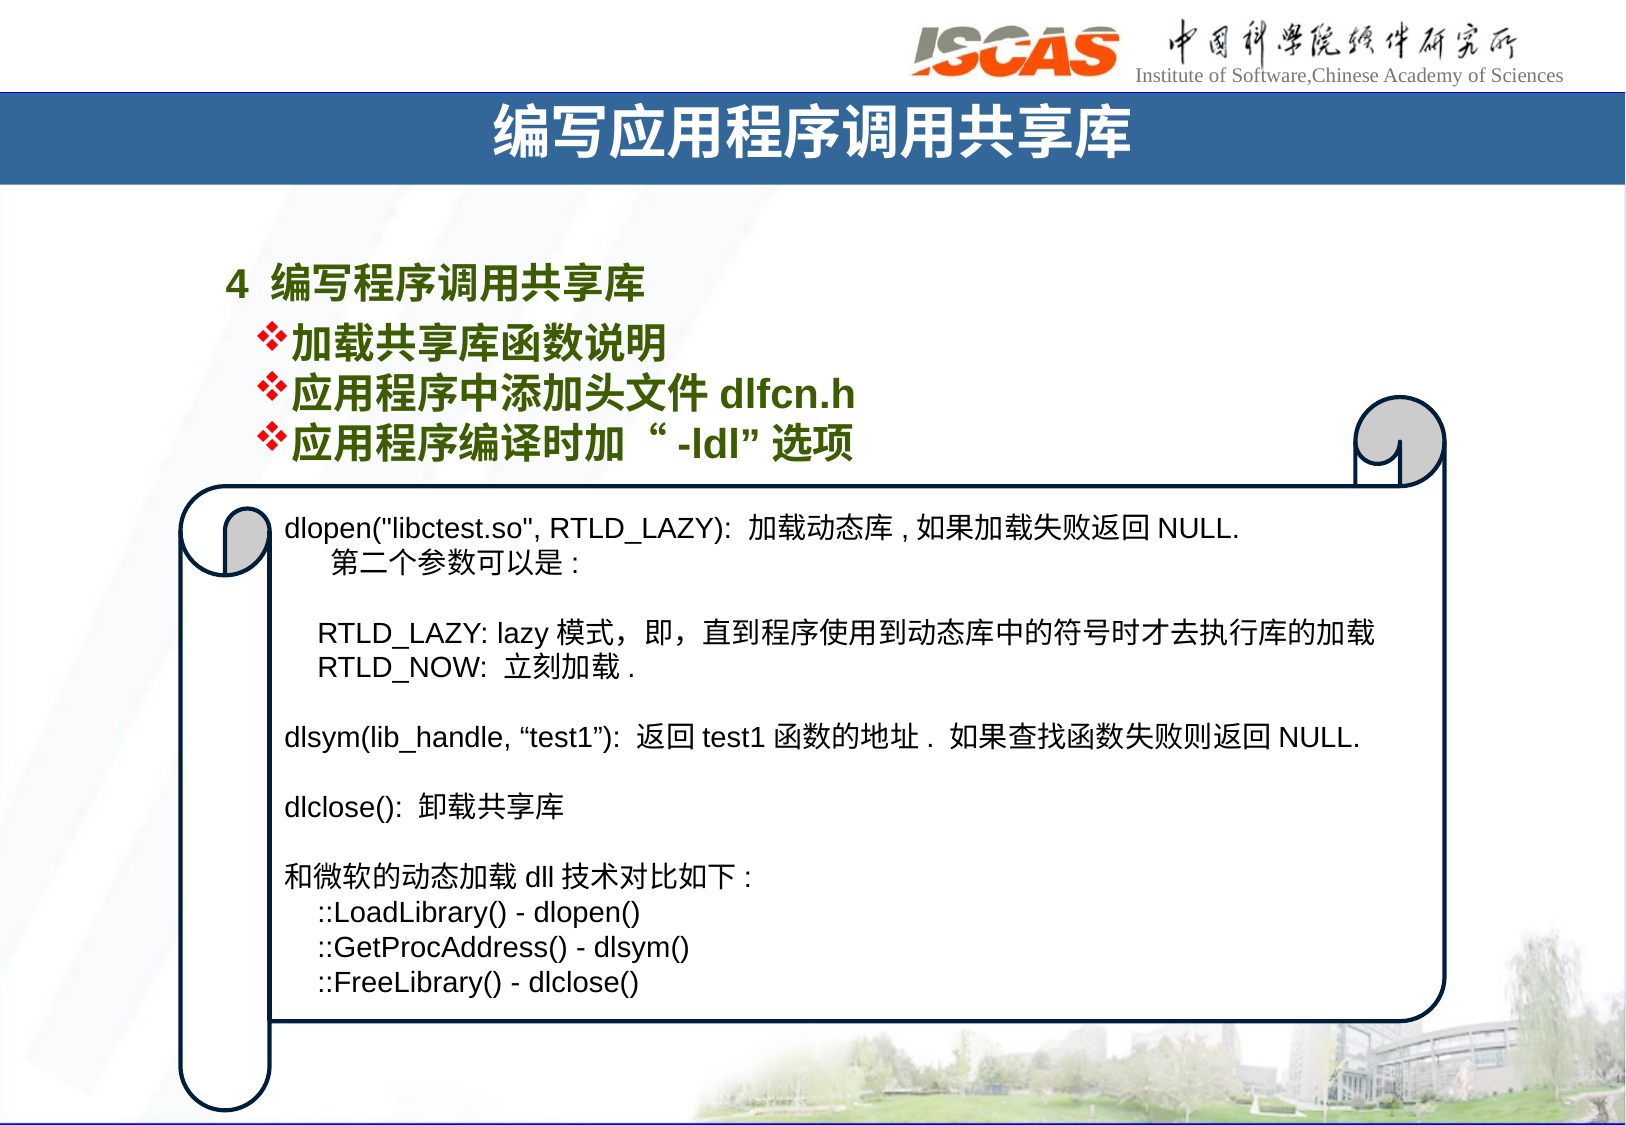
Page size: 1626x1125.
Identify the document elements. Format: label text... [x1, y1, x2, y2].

text_box dlopen("libctest.so", RTLD_LAZY): 加载动态库,如果加载失败返回NULL. 第二个参数可以是: RTLD_LAZY: lazy模式，即，直到程序使用到动态库中的符号时才去执行库的加载 RTLD_NOW: 立刻加载. dlsym(lib_handle, “test1”): 返回test1函数的地址. 如果查找函数失败则返回NULL. dlclose(): 卸载共享库 和微软的动态加载dll技术对比如下: ::LoadLibrary() - dlopen() ::GetProcAddress() - dlsym() ::FreeLibrary() - dlclose() [178, 394, 1447, 1113]
text_box 加载共享库函数说明 应用程序中添加头文件dlfcn.h 应用程序编译时加“-ldl”选项 [238, 309, 1503, 519]
text_box 4 编写程序调用共享库 [210, 249, 661, 315]
text_box 编写应用程序调用共享库 [0, 93, 1625, 185]
picture [0, 92, 1626, 1125]
picture [907, 18, 1132, 87]
picture [1166, 15, 1519, 71]
